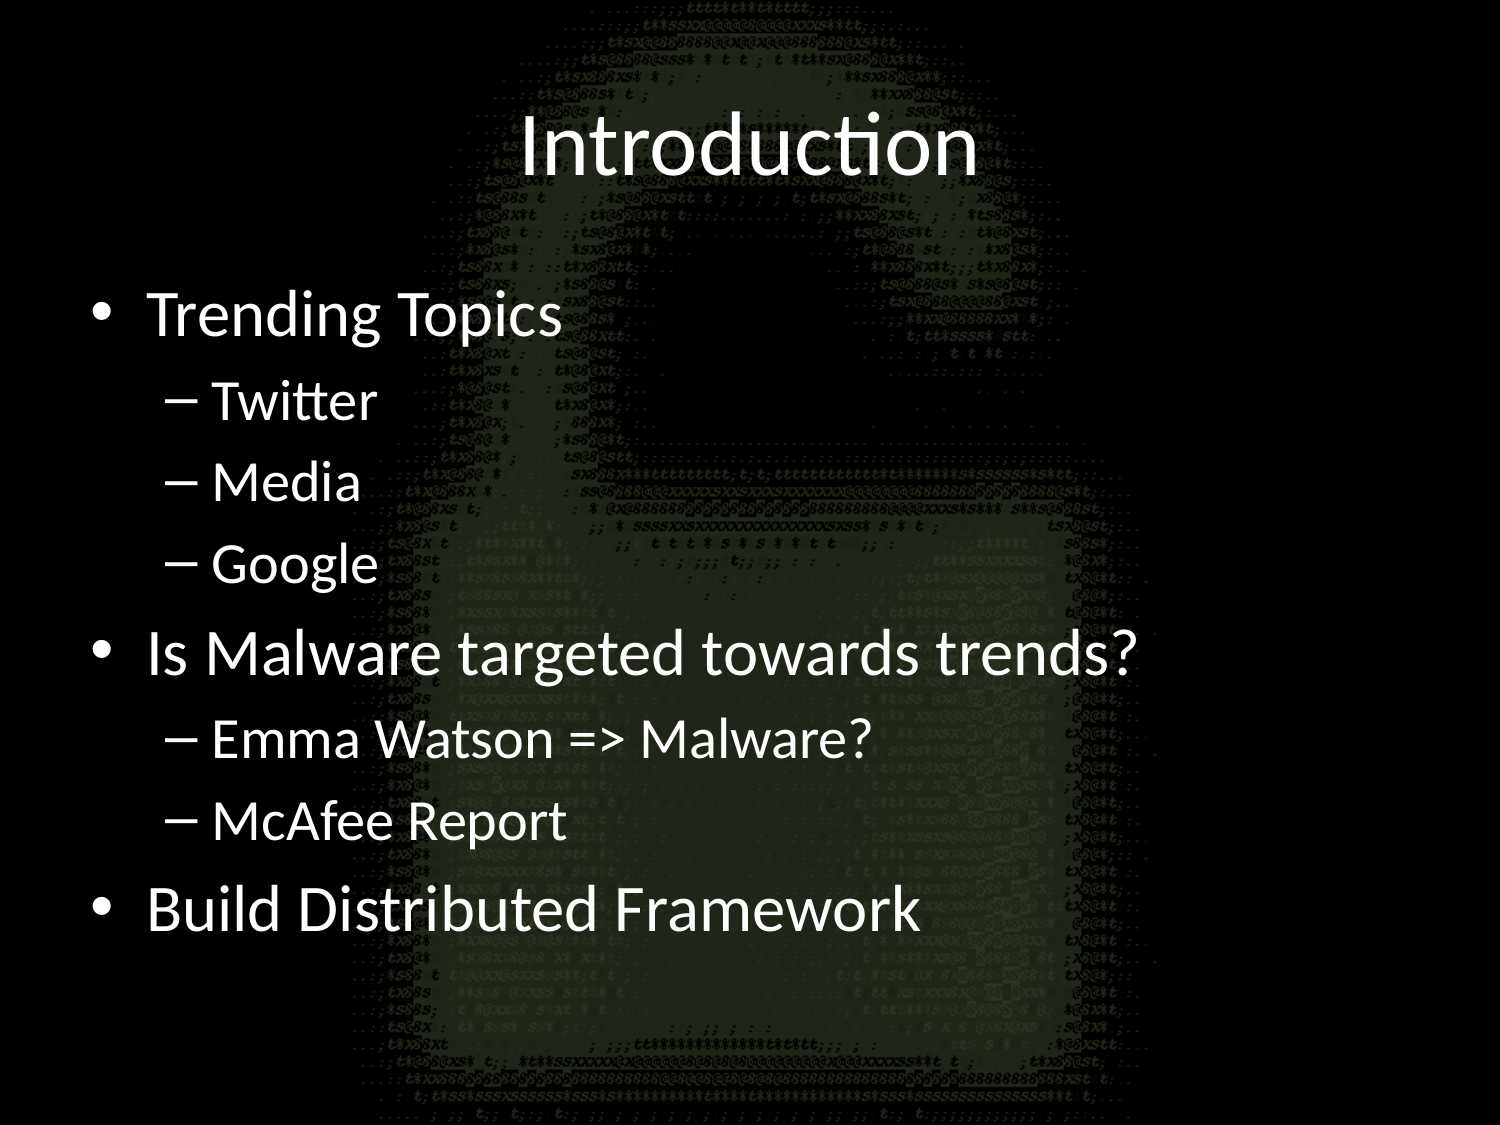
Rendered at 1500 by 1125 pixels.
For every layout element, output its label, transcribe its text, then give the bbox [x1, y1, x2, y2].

list Trending Topics Twitter Media Google Is Malware targeted towards trends? Emma Watson => Malware? McAfee Report Build Distributed Framework [75, 262, 1425, 1005]
title Introduction [75, 45, 1425, 233]
